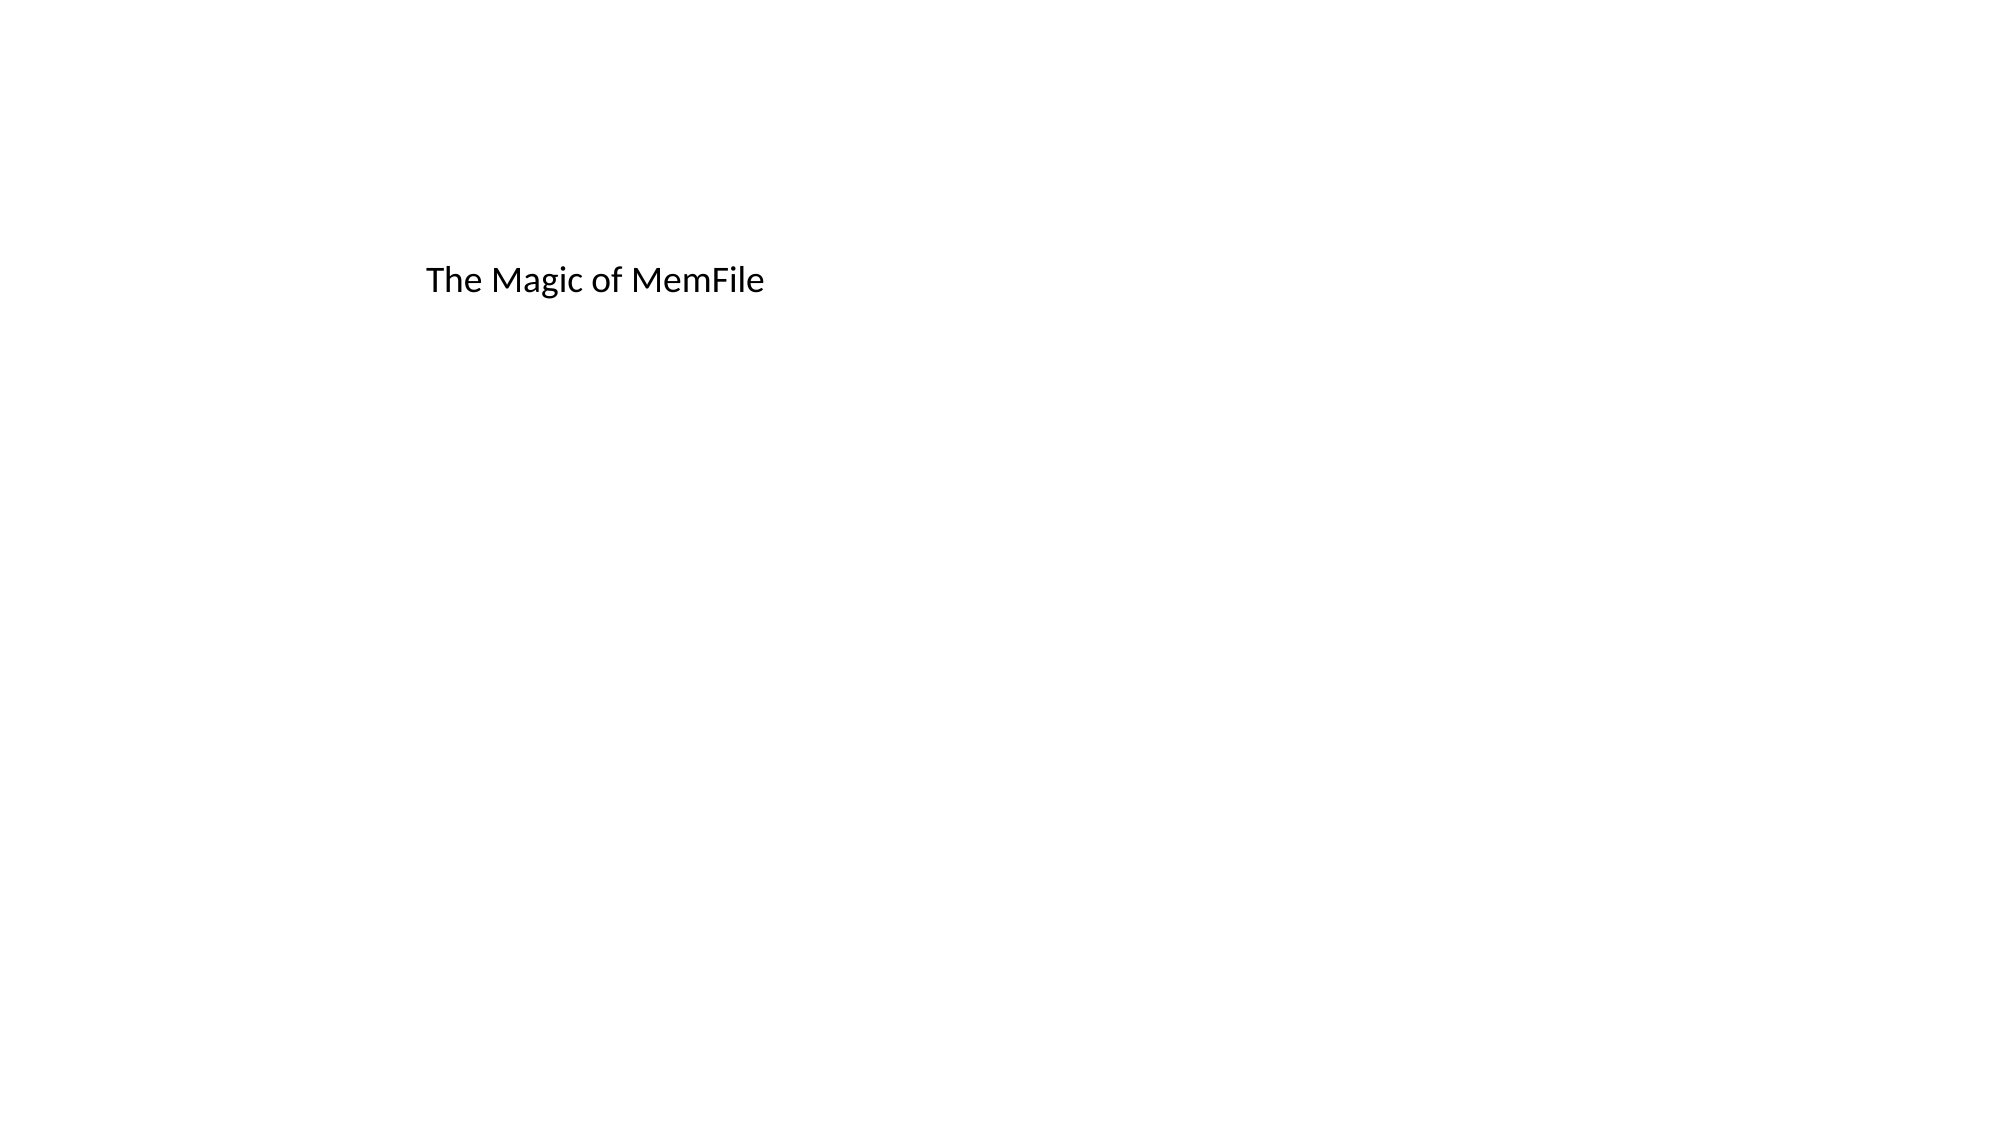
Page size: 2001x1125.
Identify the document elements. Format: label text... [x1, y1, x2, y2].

text_box The Magic of MemFile [411, 247, 781, 308]
